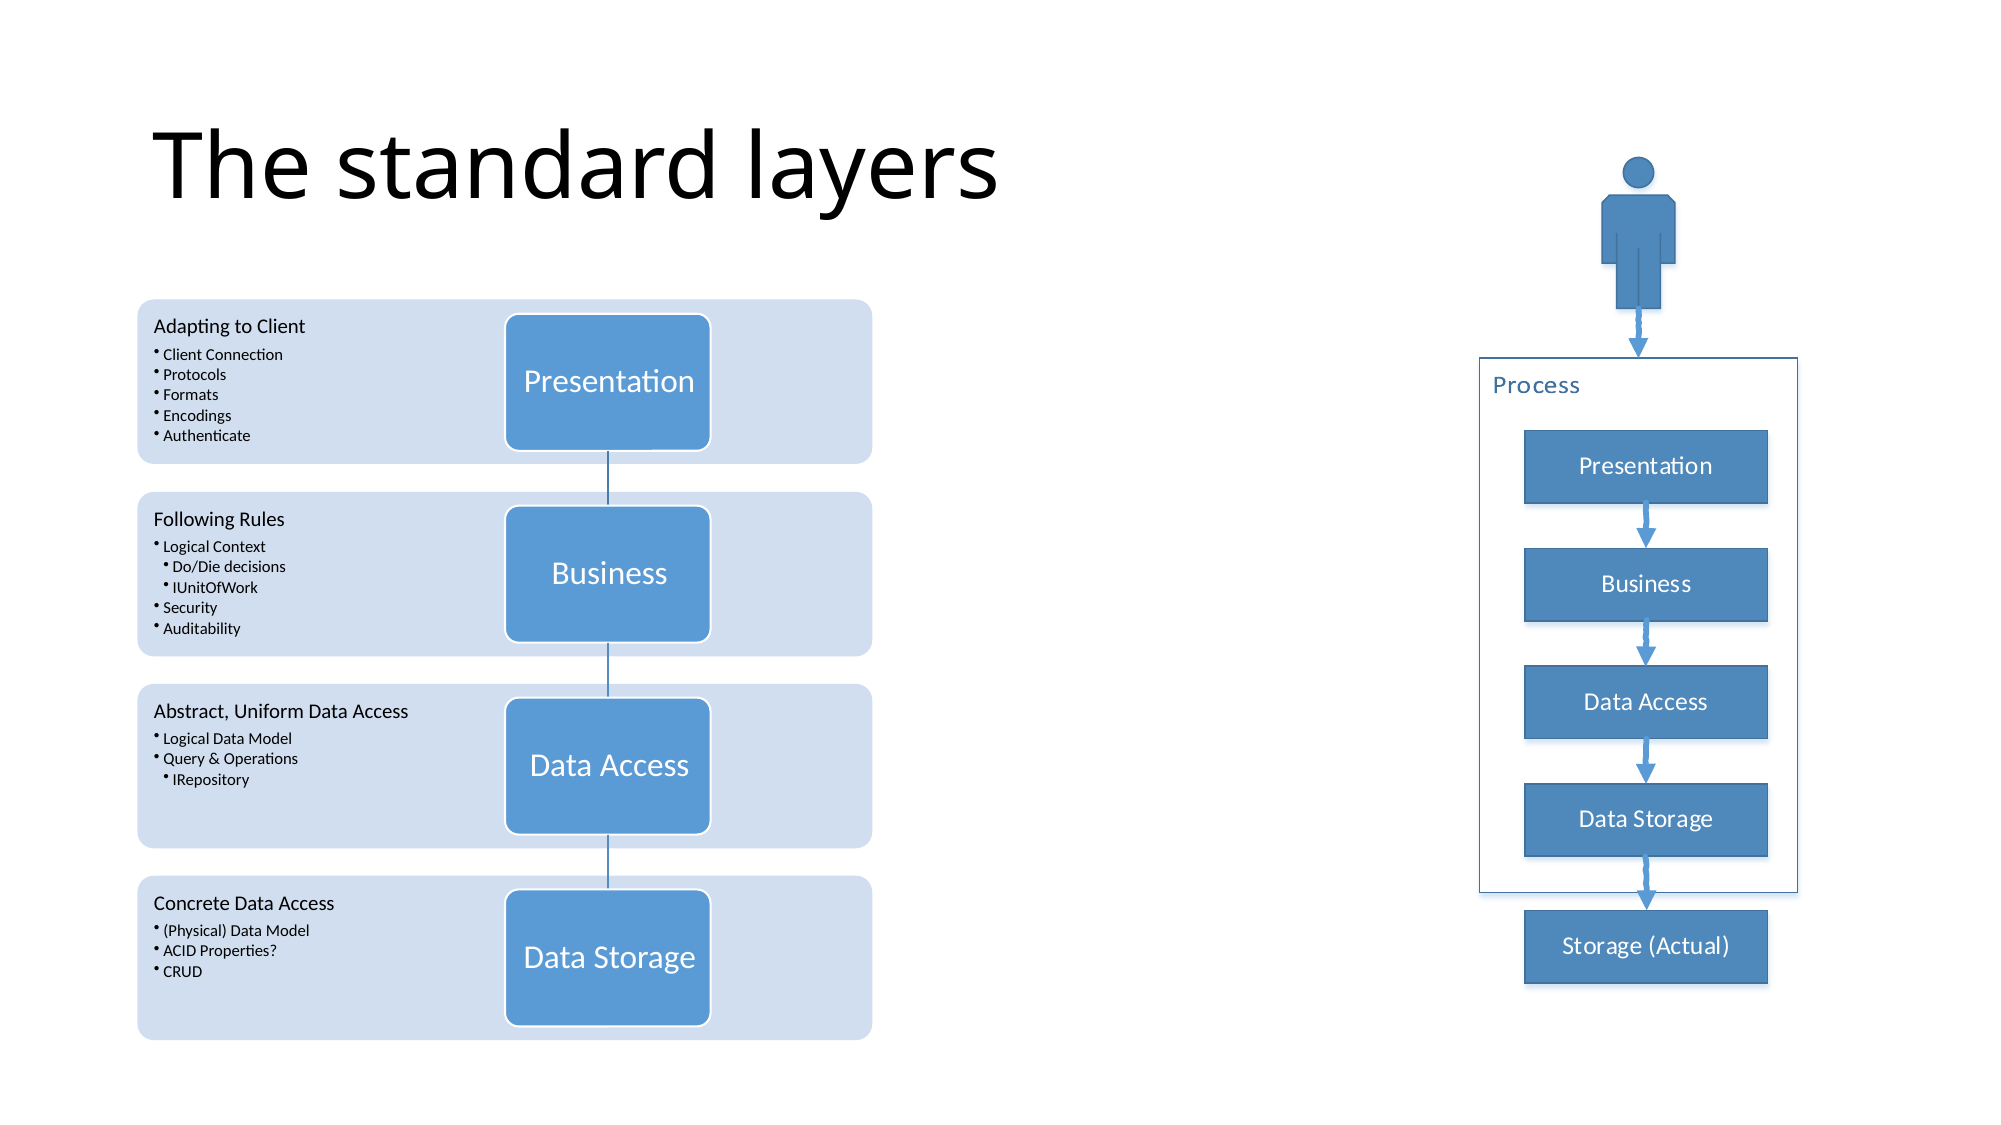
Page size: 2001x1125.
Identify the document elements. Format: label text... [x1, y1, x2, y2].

picture [1470, 151, 1806, 994]
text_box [137, 299, 873, 1041]
title The standard layers [137, 59, 1863, 278]
